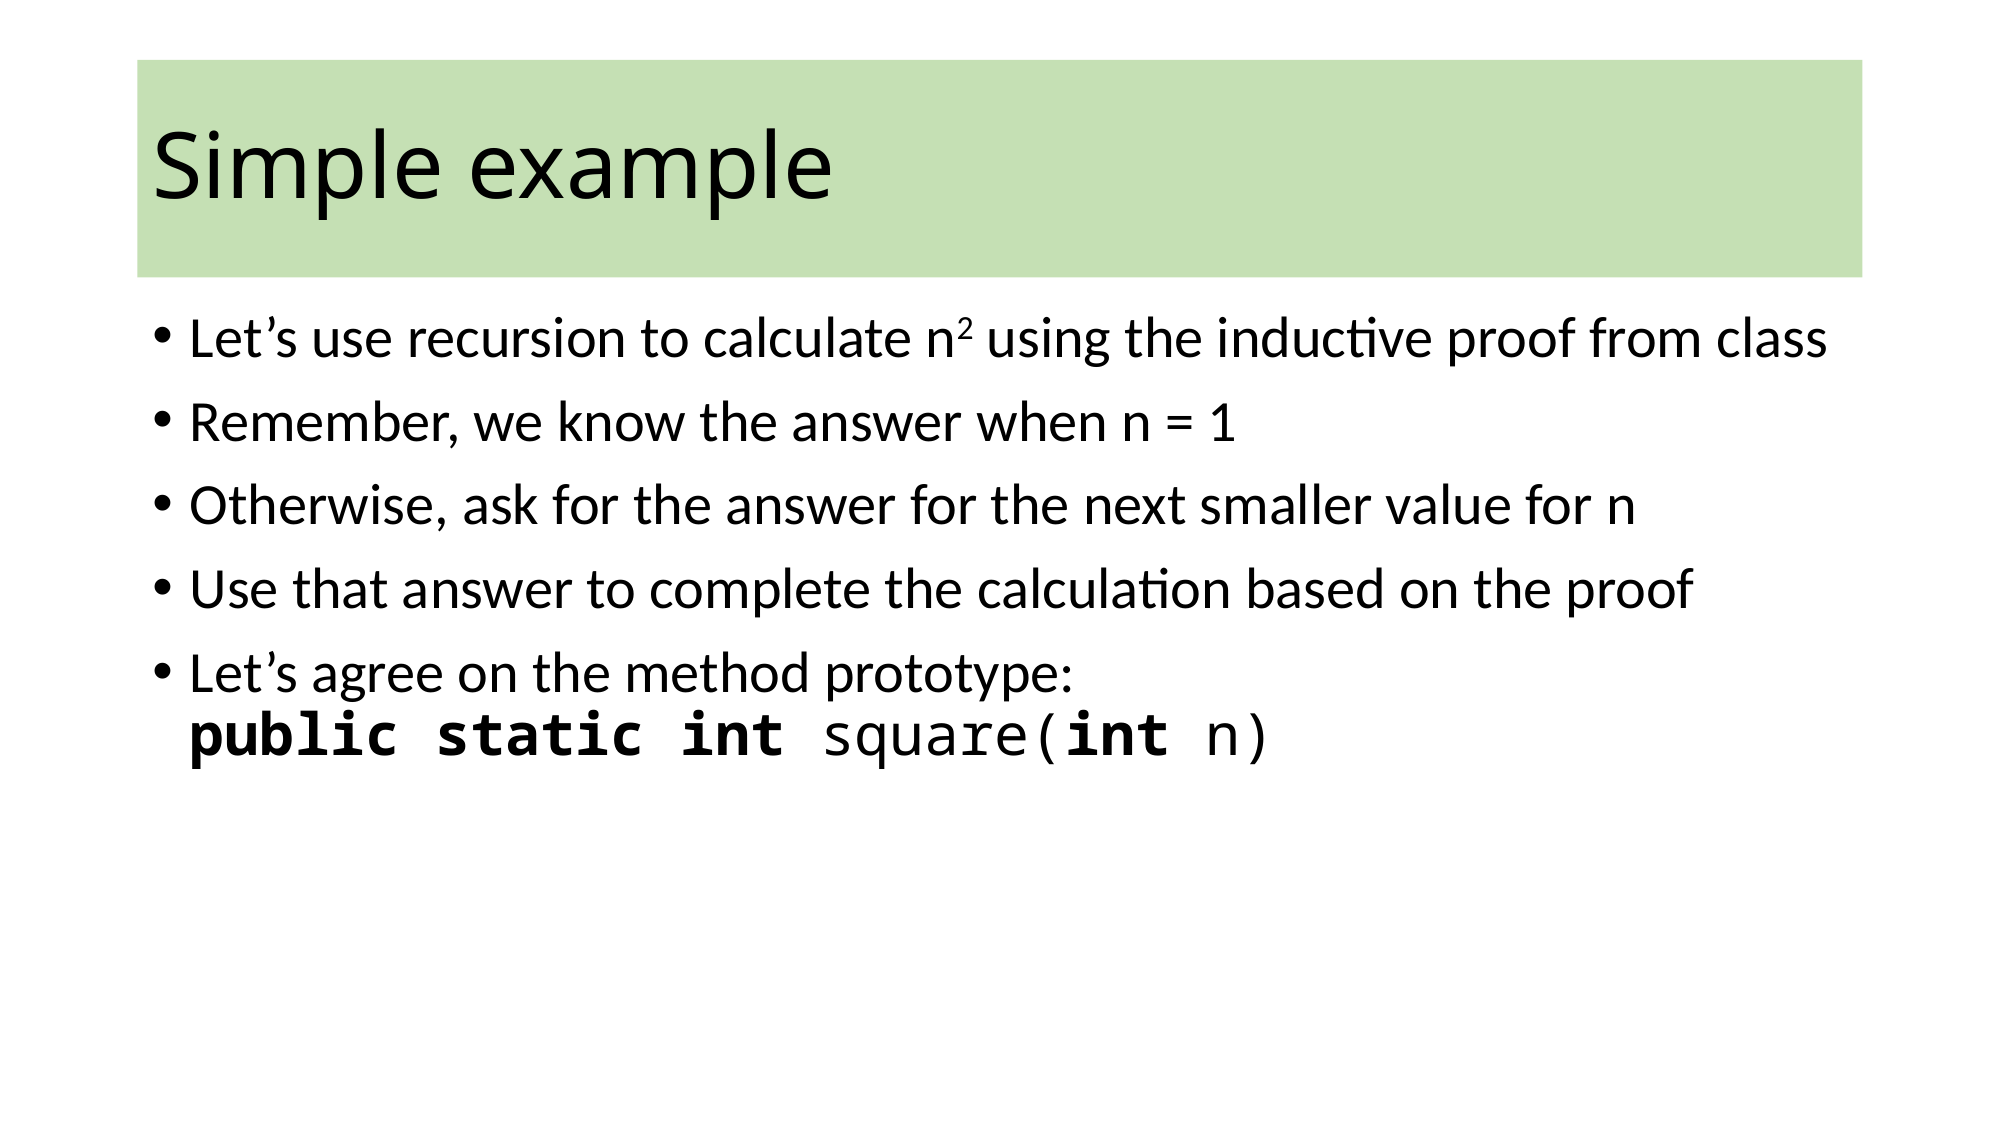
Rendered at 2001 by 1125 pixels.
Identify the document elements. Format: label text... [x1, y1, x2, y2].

list Let’s use recursion to calculate n2 using the inductive proof from class Remember, we know the answer when n = 1 Otherwise, ask for the answer for the next smaller value for n Use that answer to complete the calculation based on the proof Let’s agree on the method prototype: public static int square(int n) [137, 299, 1863, 1014]
title Simple example [137, 59, 1863, 278]
